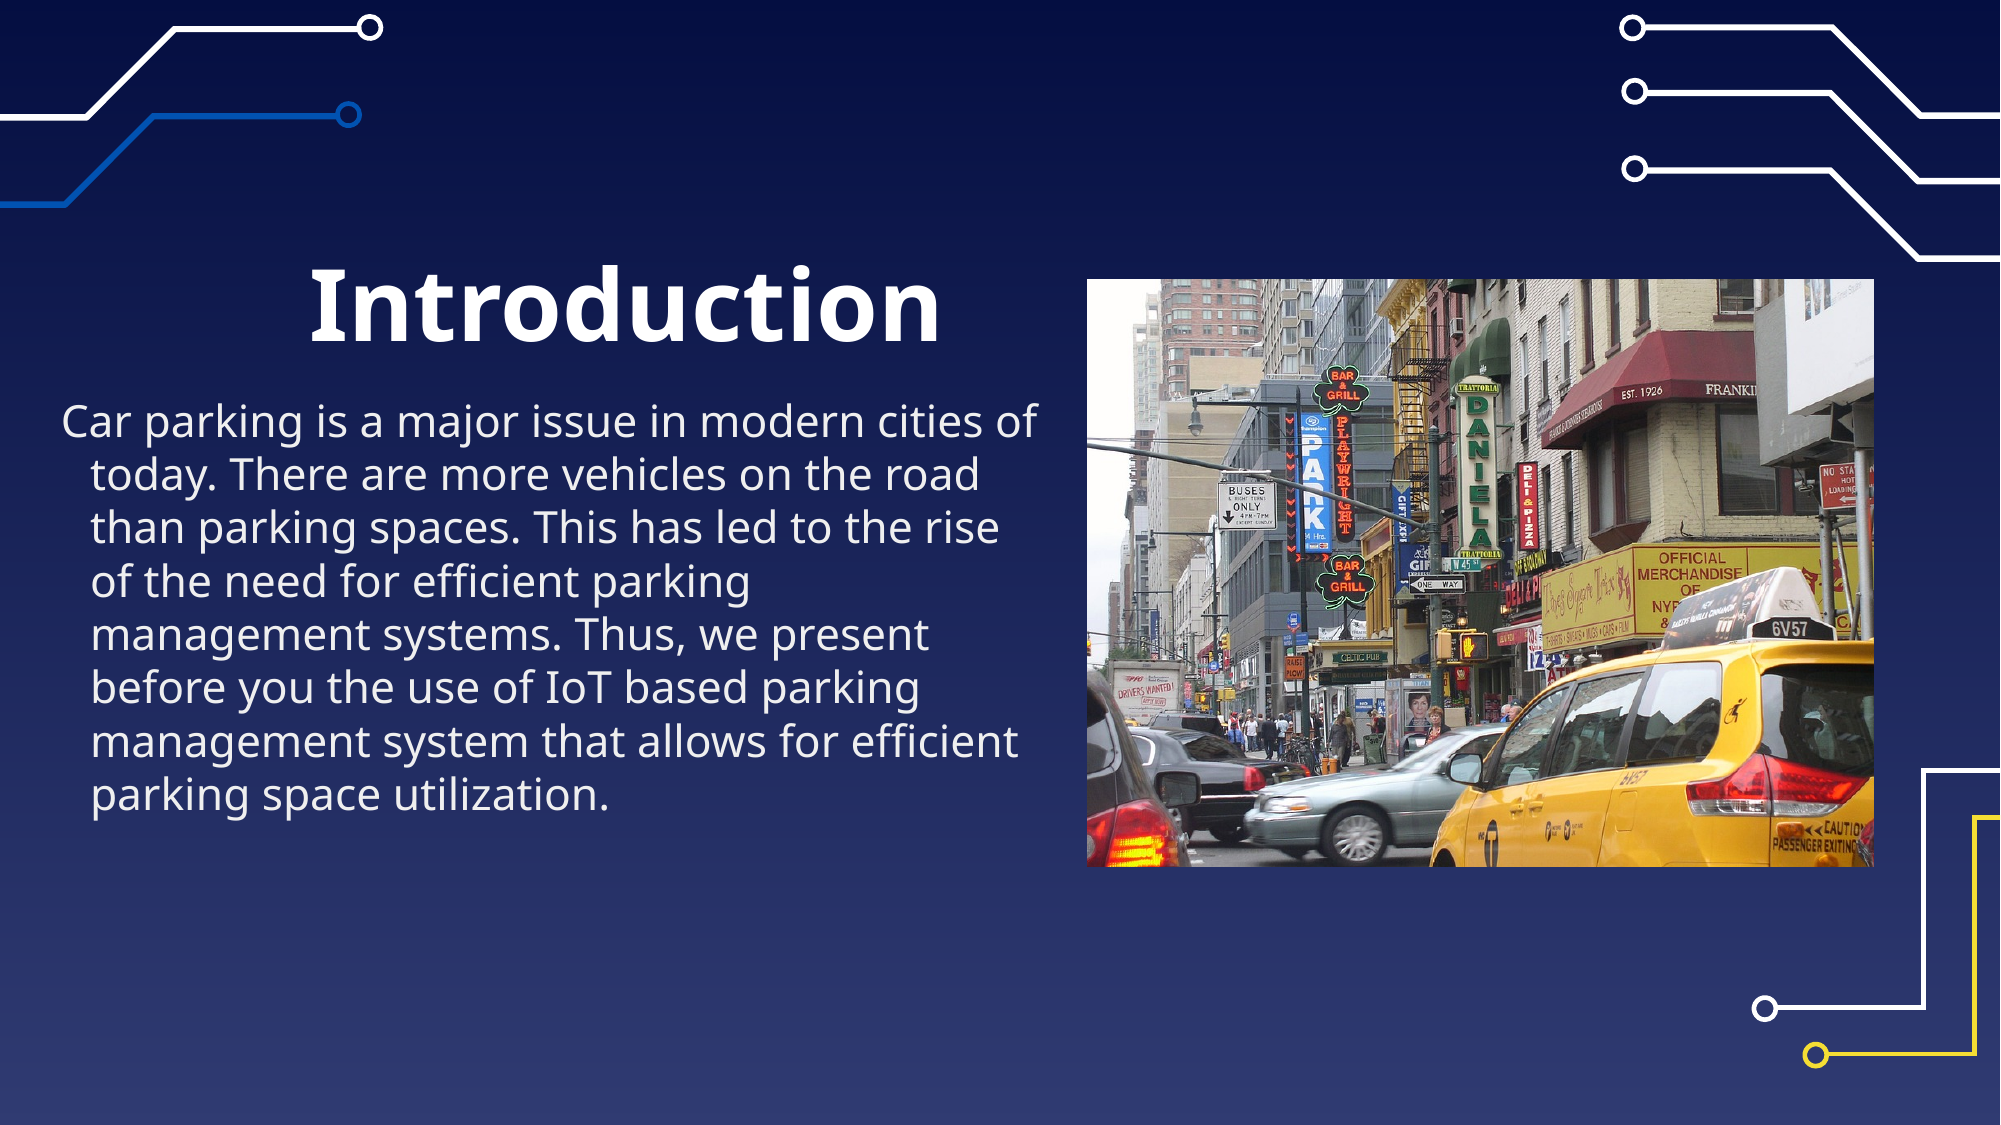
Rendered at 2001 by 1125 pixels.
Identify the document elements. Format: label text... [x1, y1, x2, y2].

subtitle Car parking is a major issue in modern cities of today. There are more vehicles on the road than parking spaces. This has led to the rise of the need for efficient parking management systems. Thus, we present before you the use of IoT based parking management system that allows for efficient parking space utilization. [0, 377, 1059, 746]
title Introduction [159, 222, 961, 377]
picture [1087, 279, 1874, 868]
